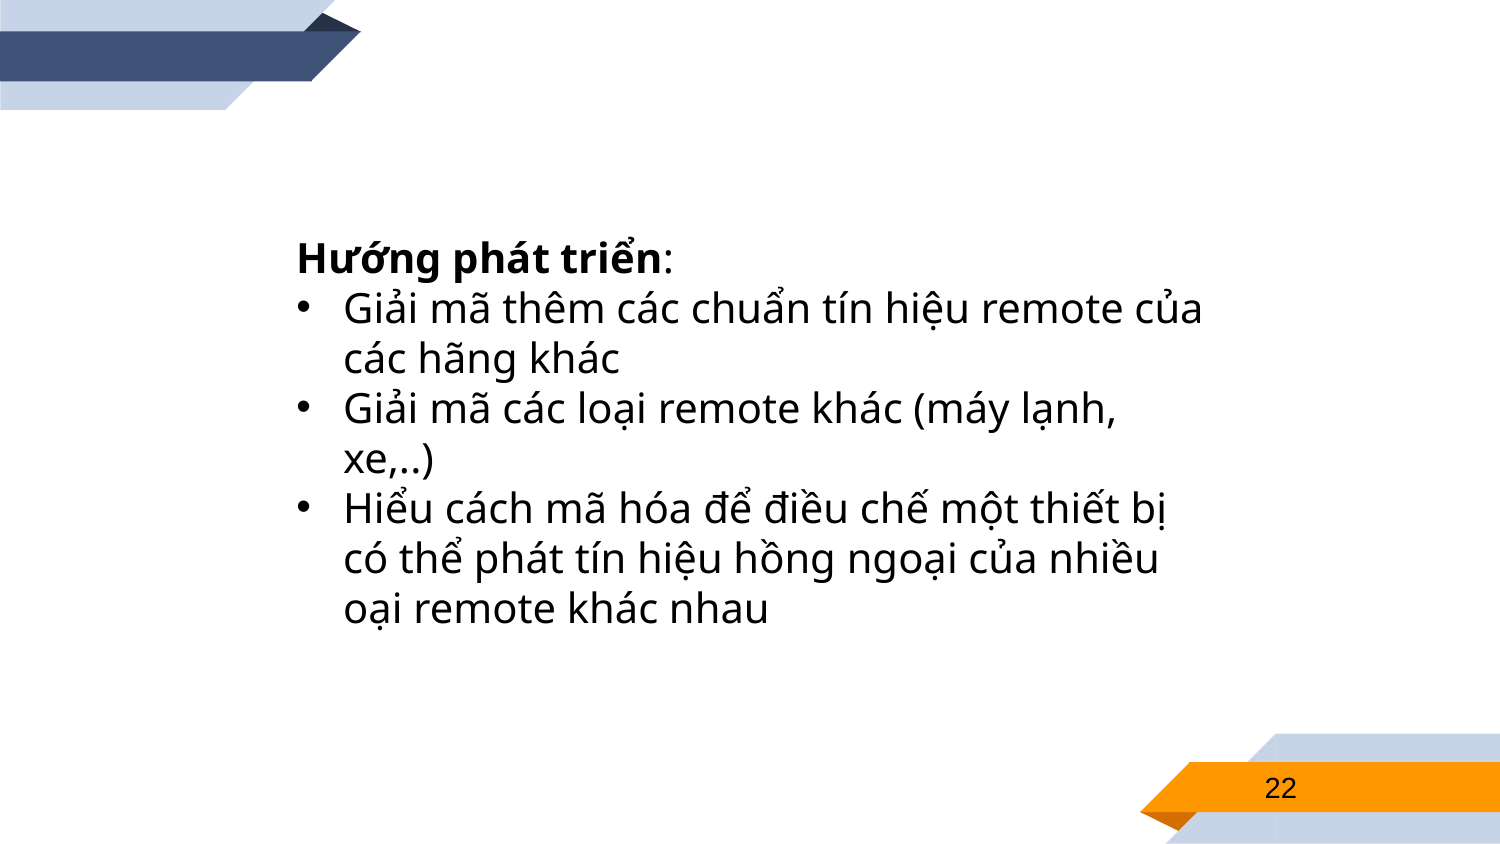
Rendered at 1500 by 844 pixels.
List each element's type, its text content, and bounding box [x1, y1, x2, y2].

slide_number 22 [1249, 760, 1494, 813]
text_box Hướng phát triển: Giải mã thêm các chuẩn tín hiệu remote của các hãng khác Giải mã các loại remote khác (máy lạnh, xe,..) Hiểu cách mã hóa để điều chế một thiết bị có thể phát tín hiệu hồng ngoại của nhiều oại remote khác nhau [281, 224, 1229, 639]
